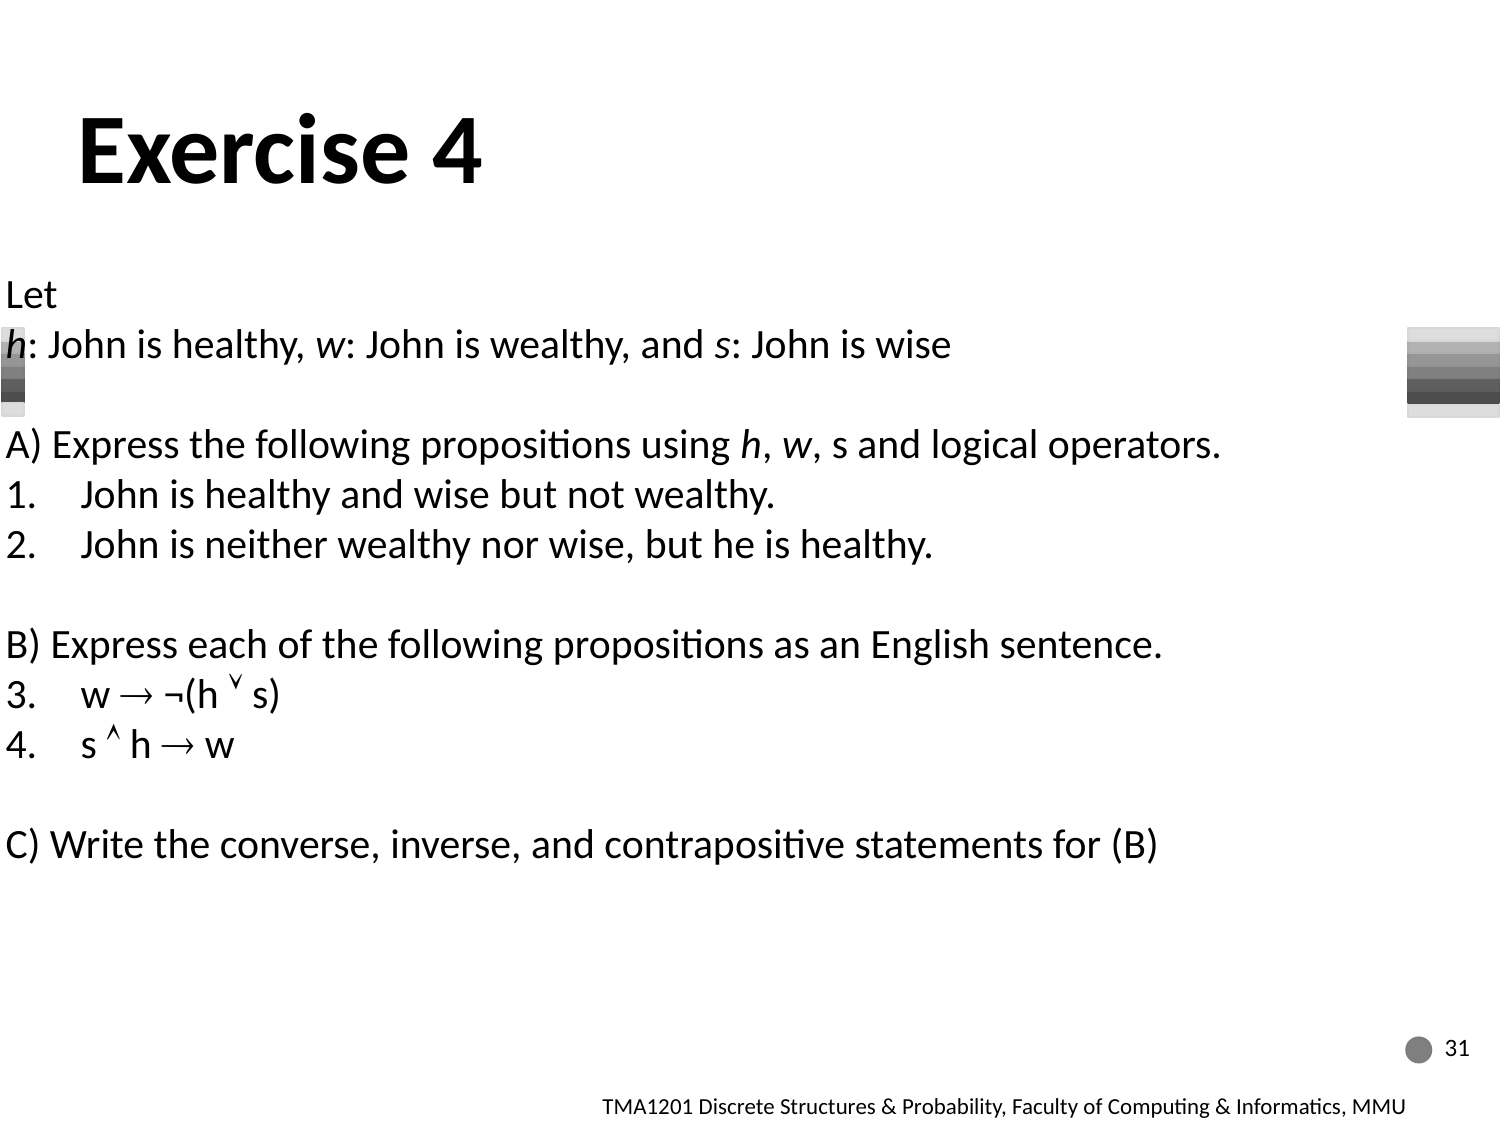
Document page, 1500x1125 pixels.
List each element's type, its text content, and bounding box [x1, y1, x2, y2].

text_box Let h: John is healthy, w: John is wealthy, and s: John is wise A) Express the following propositions using h, w, s and logical operators. John is healthy and wise but not wealthy. John is neither wealthy nor wise, but he is healthy. B) Express each of the following propositions as an English sentence. w  ¬(h  s) s  h  w C) Write the converse, inverse, and contrapositive statements for (B) [0, 259, 1387, 925]
footer TMA1201 Discrete Structures & Probability, Faculty of Computing & Informatics, MMU [587, 1084, 1500, 1125]
slide_number 31 [1429, 1009, 1500, 1085]
list Exercise 4 [62, 50, 1413, 238]
